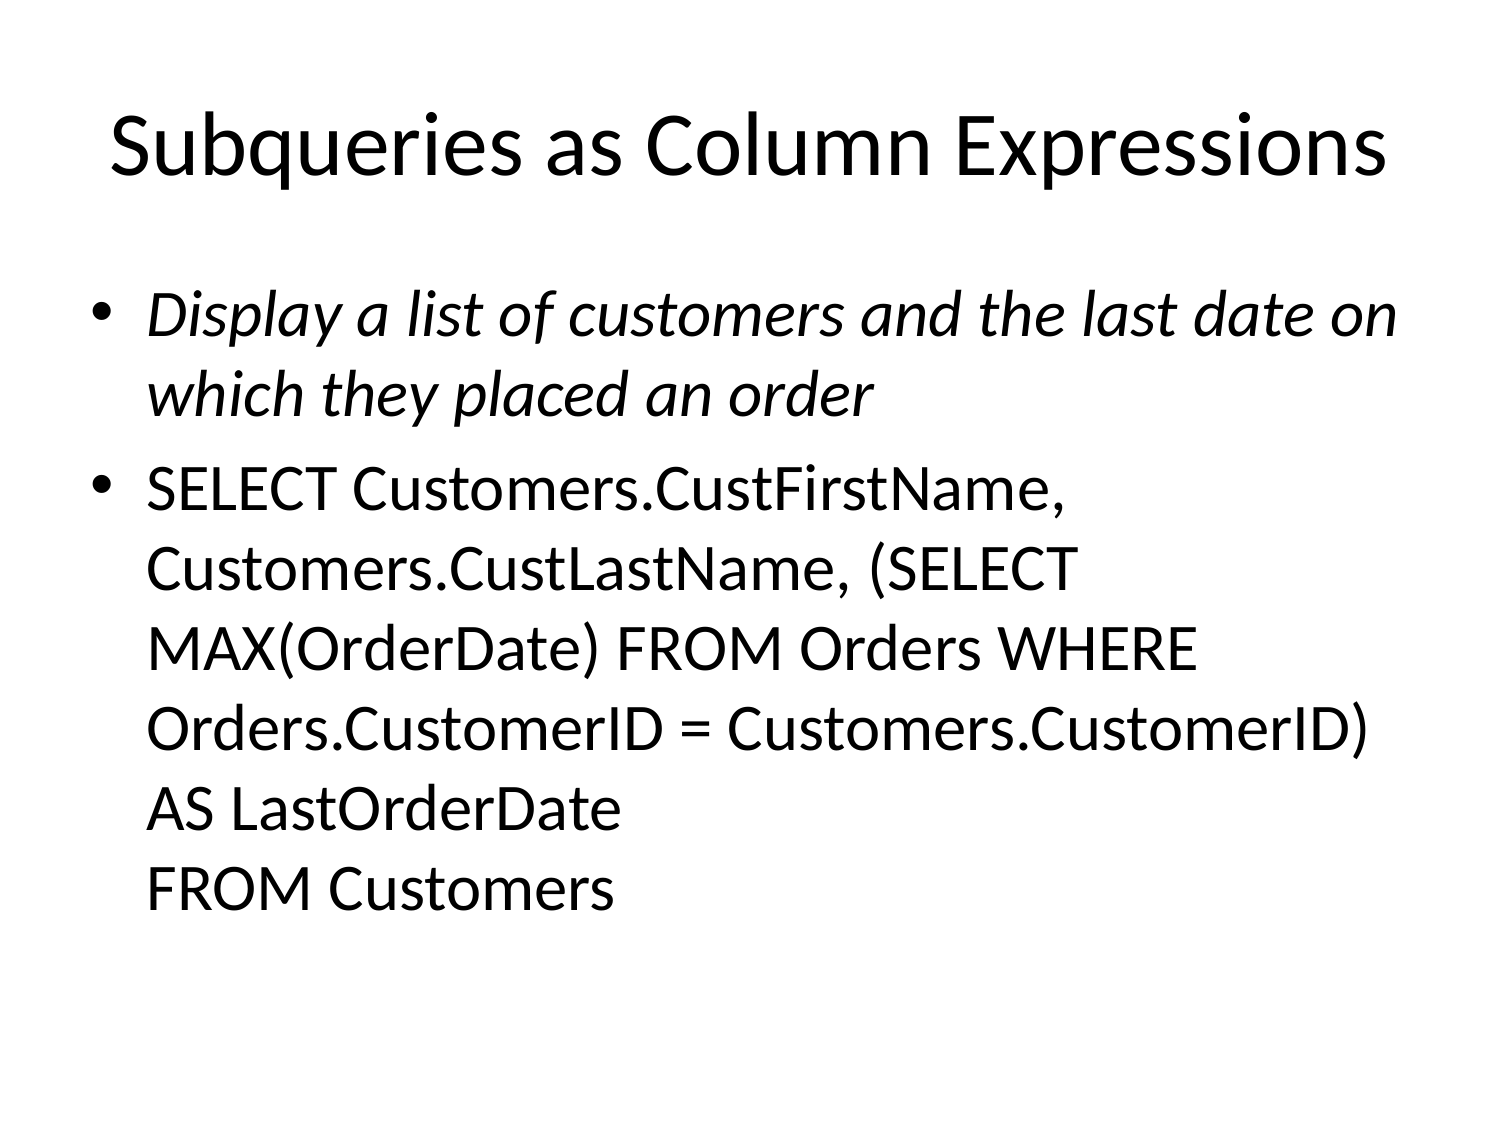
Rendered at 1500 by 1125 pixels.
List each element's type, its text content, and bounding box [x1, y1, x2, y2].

title Subqueries as Column Expressions [75, 45, 1425, 233]
list Display a list of customers and the last date on which they placed an order SELECT Customers.CustFirstName, Customers.CustLastName, (SELECT MAX(OrderDate) FROM Orders WHERE Orders.CustomerID = Customers.CustomerID) AS LastOrderDate FROM Customers [75, 262, 1425, 1005]
